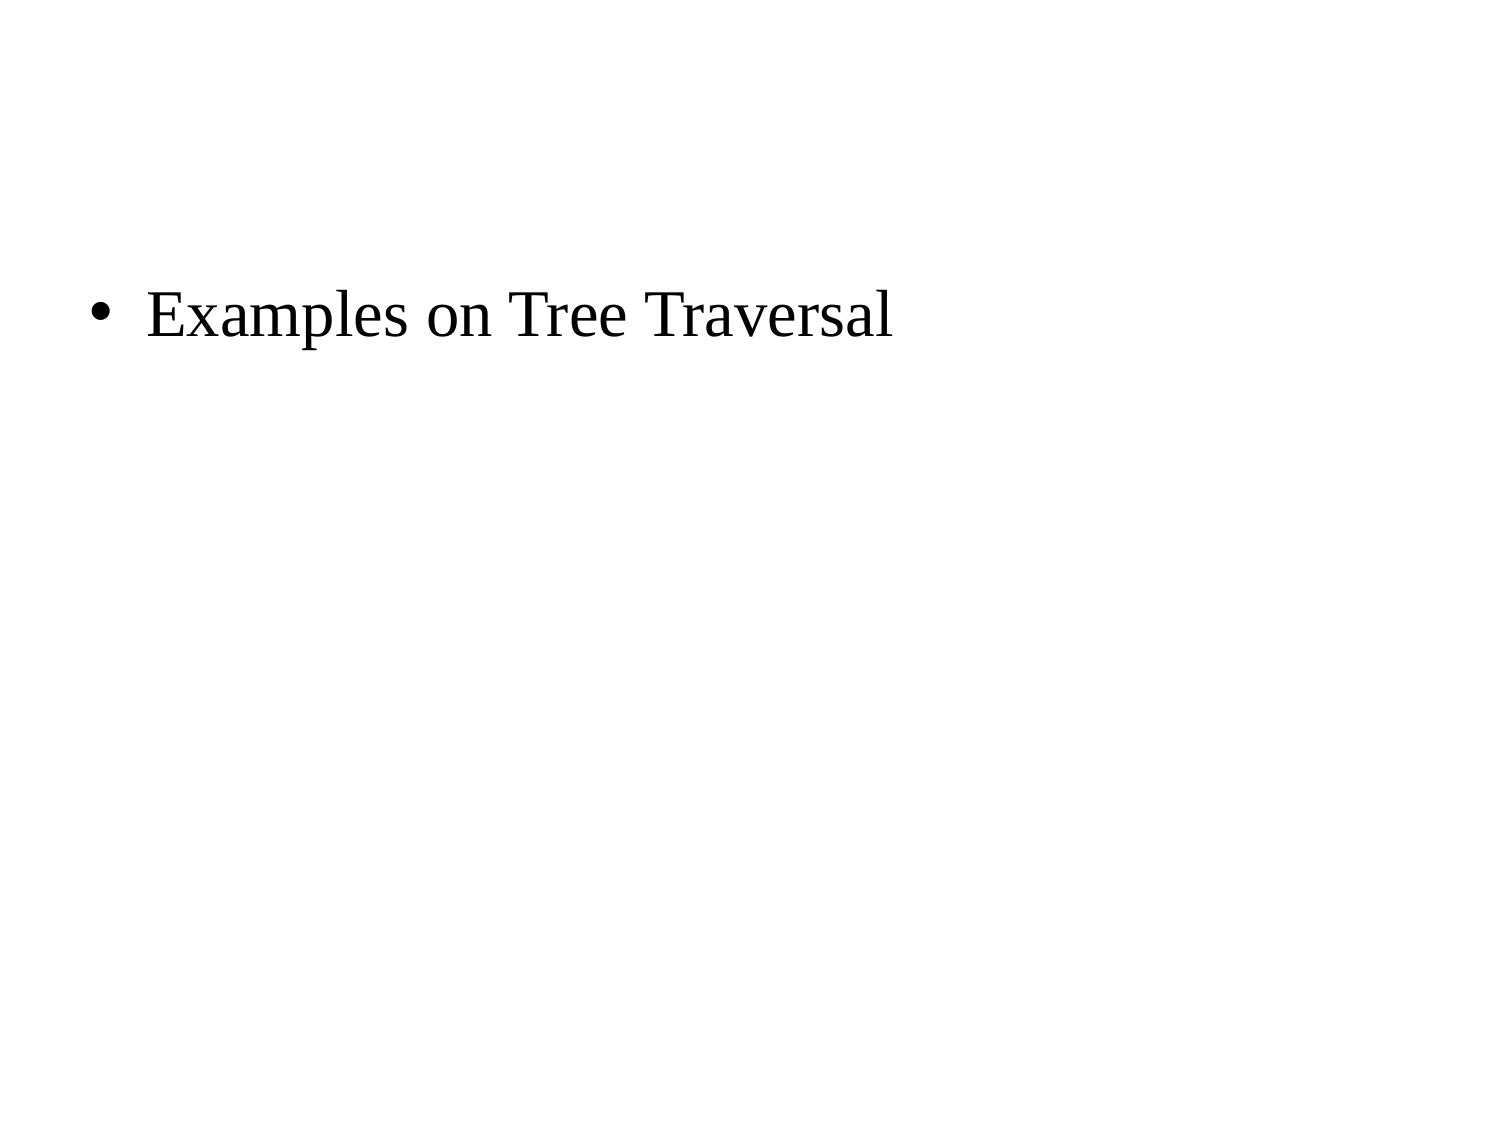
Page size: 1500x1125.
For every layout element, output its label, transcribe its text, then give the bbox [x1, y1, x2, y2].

text_box Examples on Tree Traversal [75, 262, 1425, 1005]
